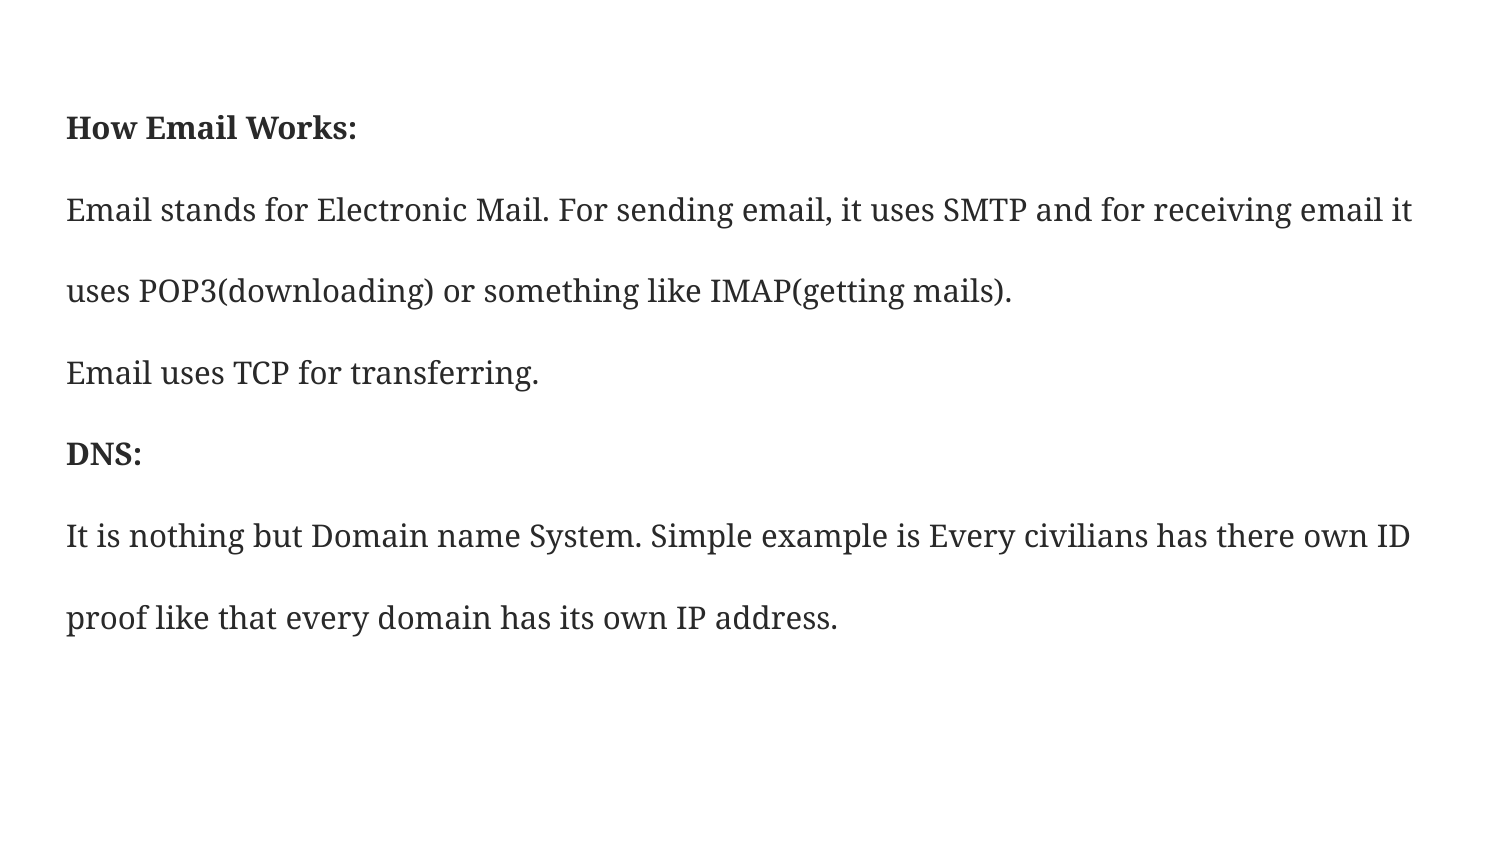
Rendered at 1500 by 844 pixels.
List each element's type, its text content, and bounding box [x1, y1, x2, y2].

list How Email Works: Email stands for Electronic Mail. For sending email, it uses SMTP and for receiving email it uses POP3(downloading) or something like IMAP(getting mails). Email uses TCP for transferring. DNS: It is nothing but Domain name System. Simple example is Every civilians has there own ID proof like that every domain has its own IP address. [51, 49, 1449, 750]
